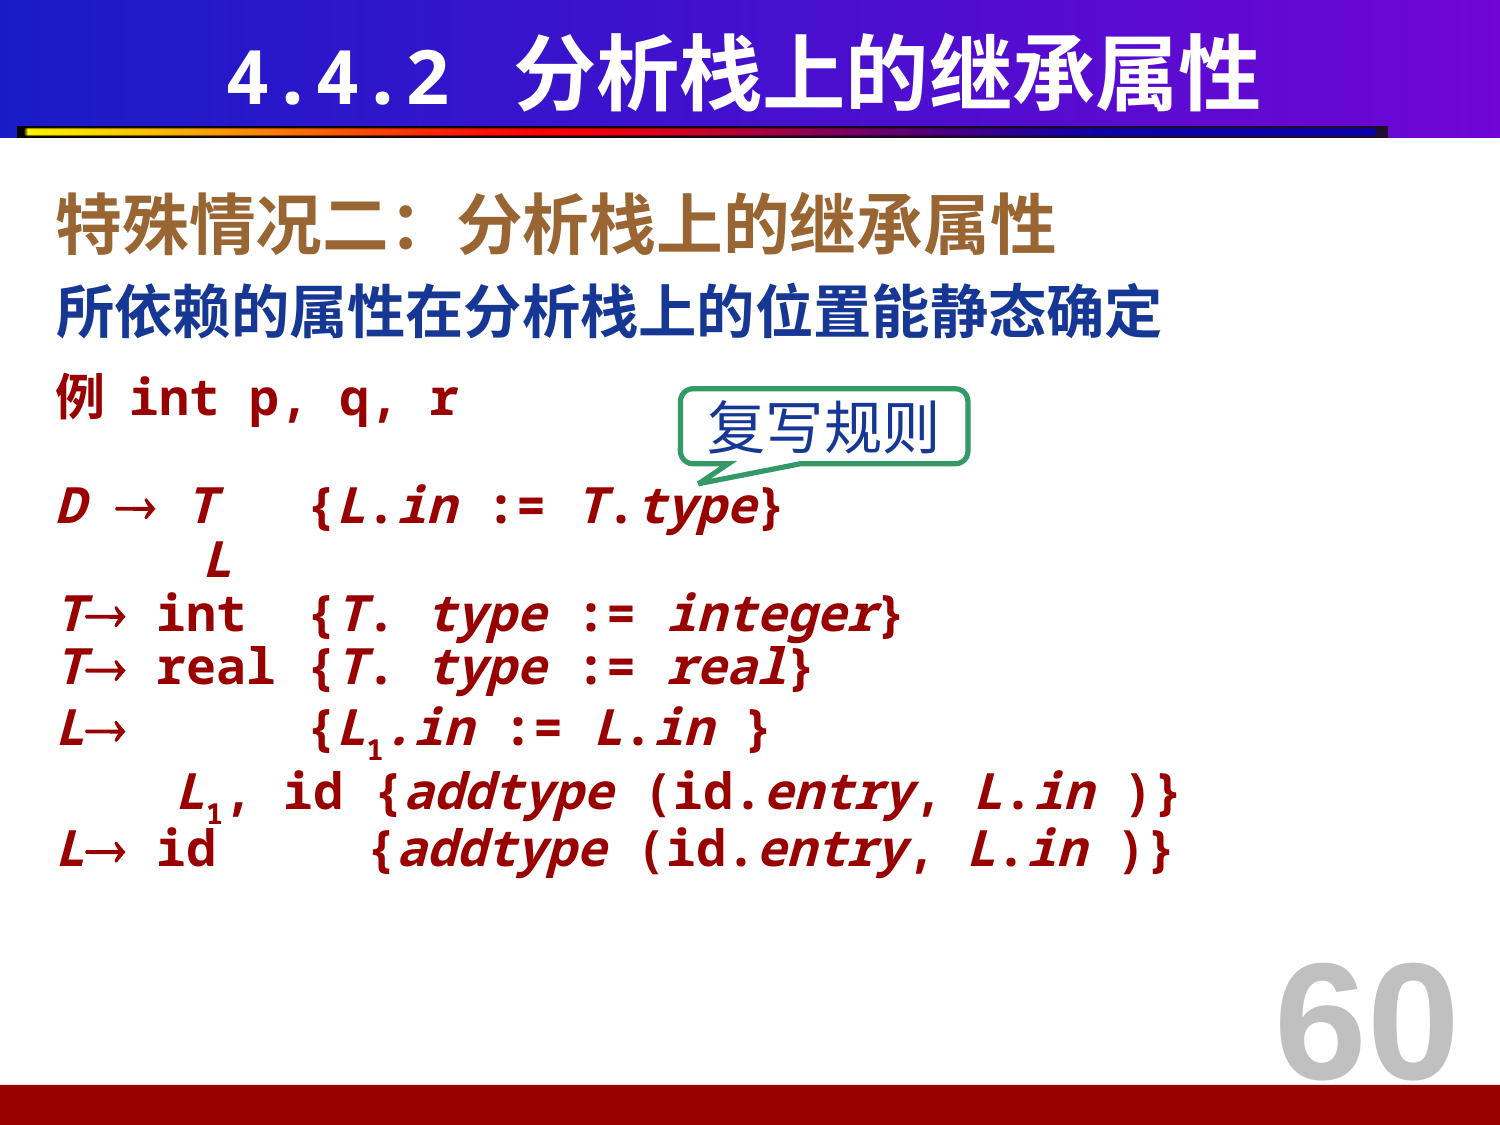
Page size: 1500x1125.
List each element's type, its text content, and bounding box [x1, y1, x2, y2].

text_box 复写规则 [680, 388, 968, 484]
picture [17, 126, 1388, 138]
text_box 所依赖的属性在分析栈上的位置能静态确定 [56, 267, 1164, 353]
title 4.4.2 分析栈上的继承属性 [49, 24, 1438, 118]
list 特殊情况二：分析栈上的继承属性 例 int p, q, r D  T {L.in := T.type} L T int {T. type := integer} T real {T. type := real} L {L1.in := L.in } L1, id {addtype (id.entry, L.in )} L id {addtype (id.entry, L.in )} [40, 184, 1454, 1060]
slide_number 60 [1234, 904, 1500, 1118]
